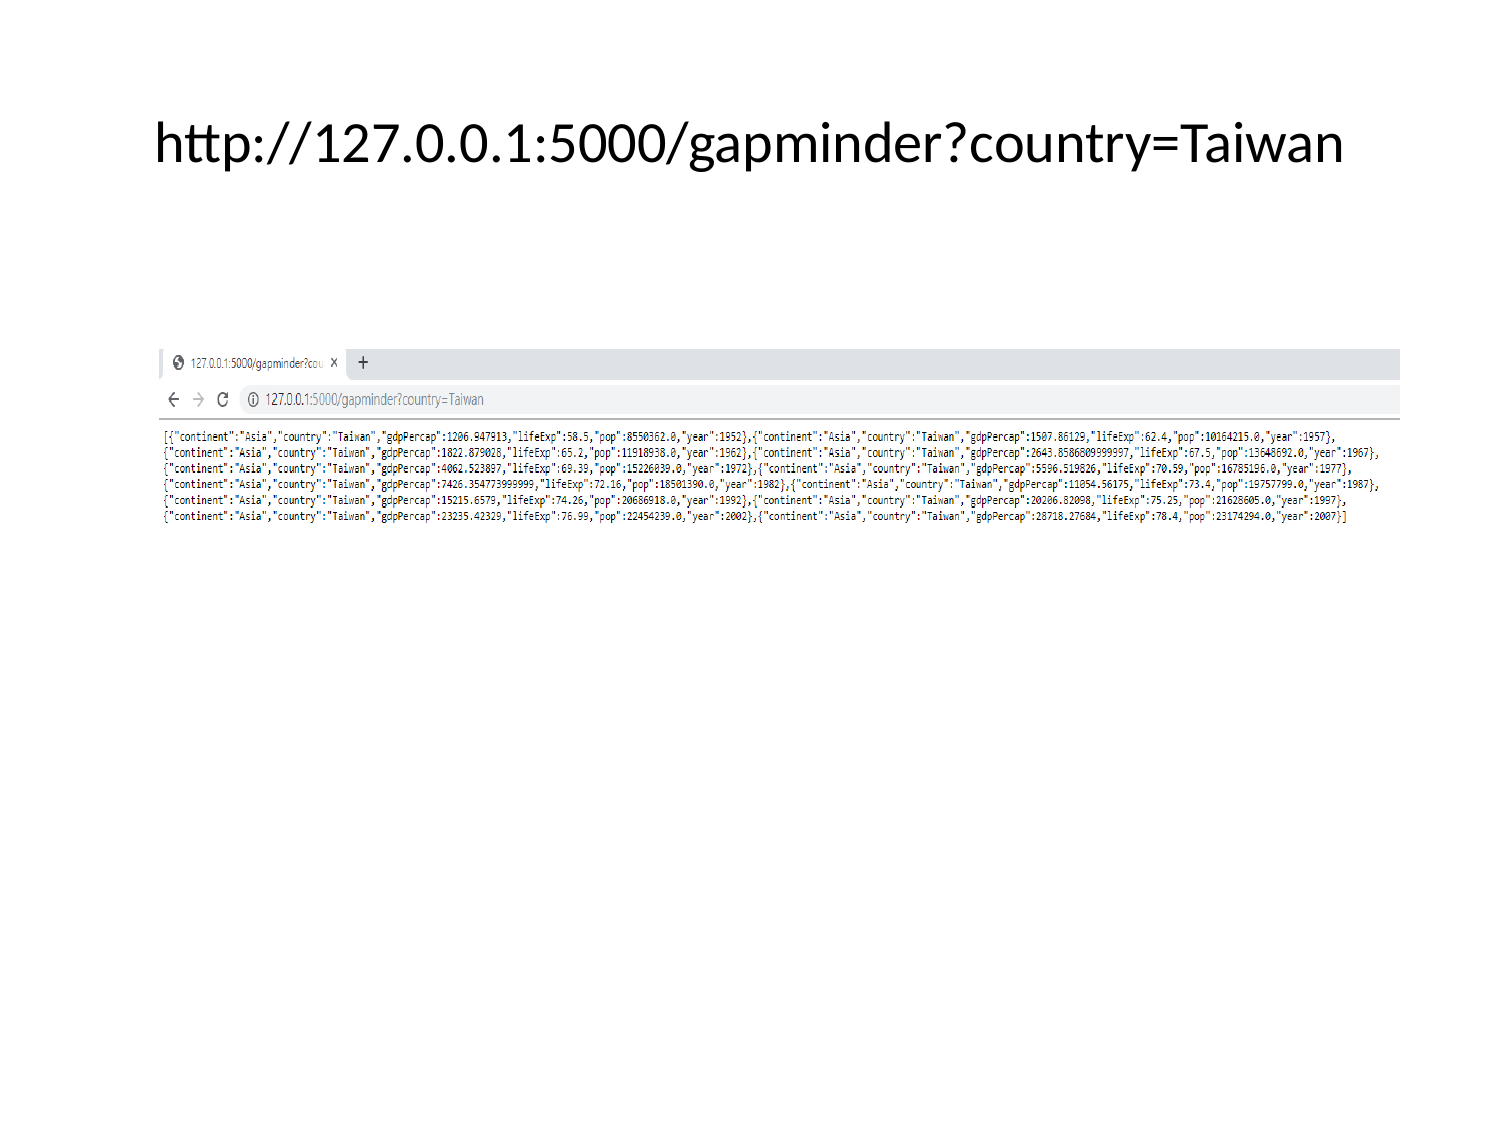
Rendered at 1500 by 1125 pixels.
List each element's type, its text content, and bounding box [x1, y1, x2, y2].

title http://127.0.0.1:5000/gapminder?country=Taiwan [75, 45, 1425, 233]
picture [159, 349, 1400, 543]
